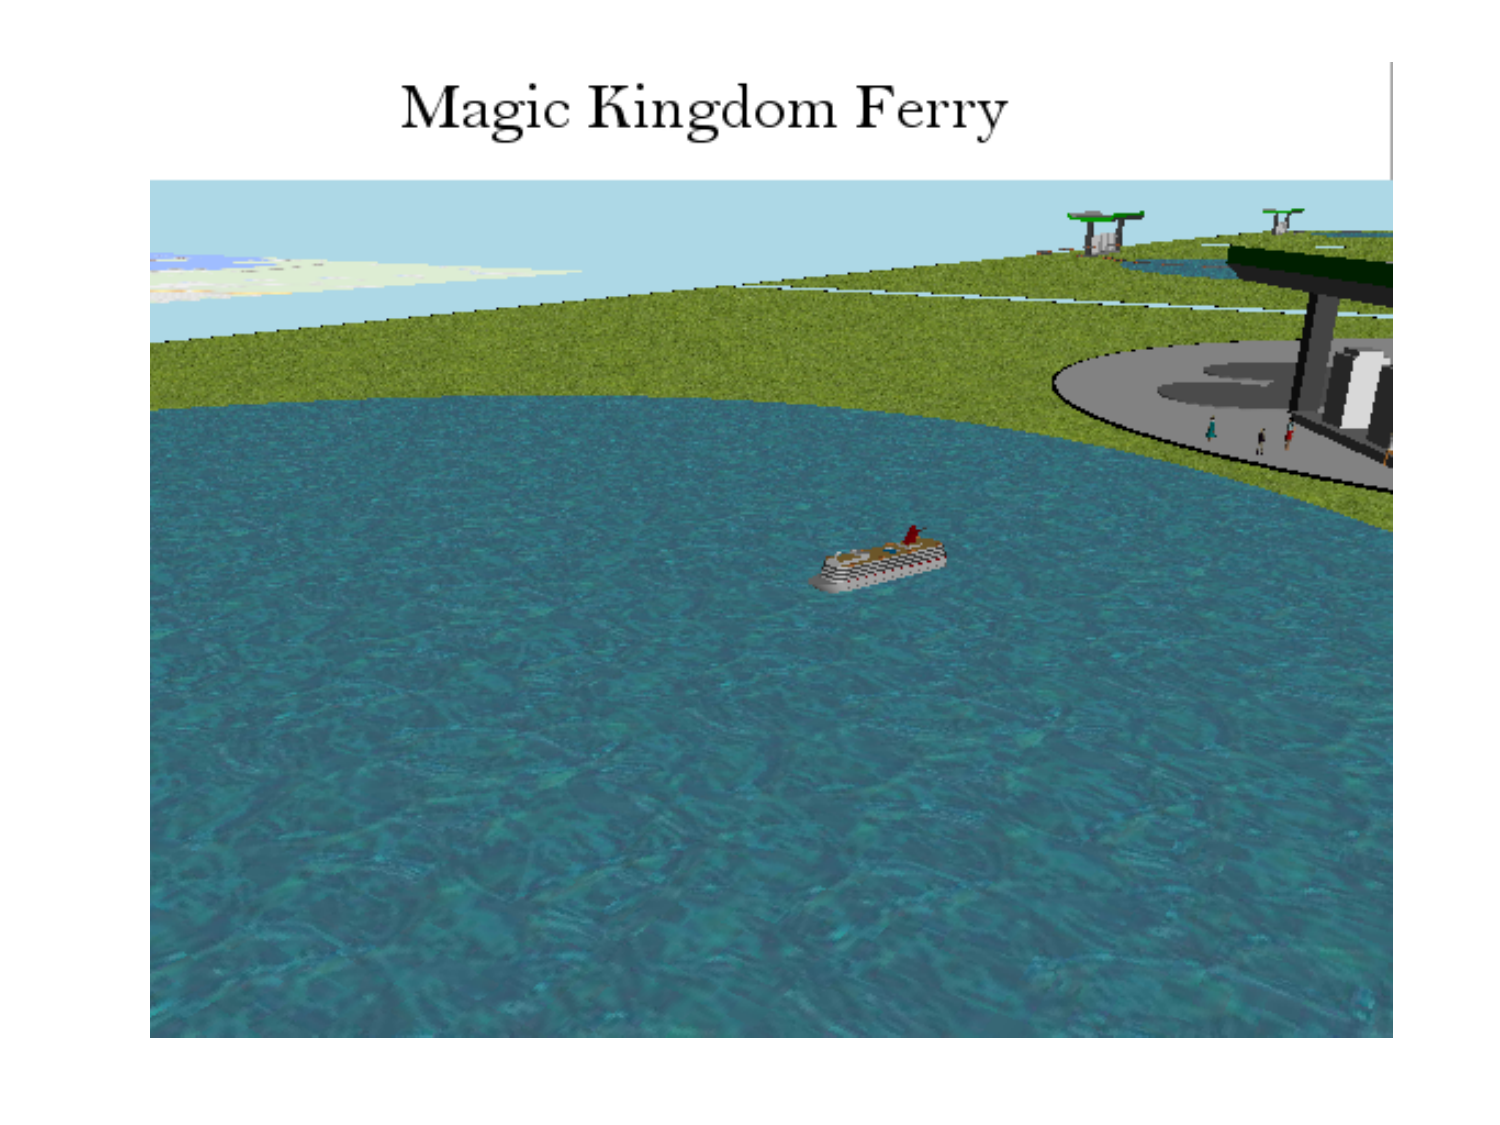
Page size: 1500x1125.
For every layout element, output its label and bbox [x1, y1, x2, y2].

picture [149, 62, 1394, 1038]
